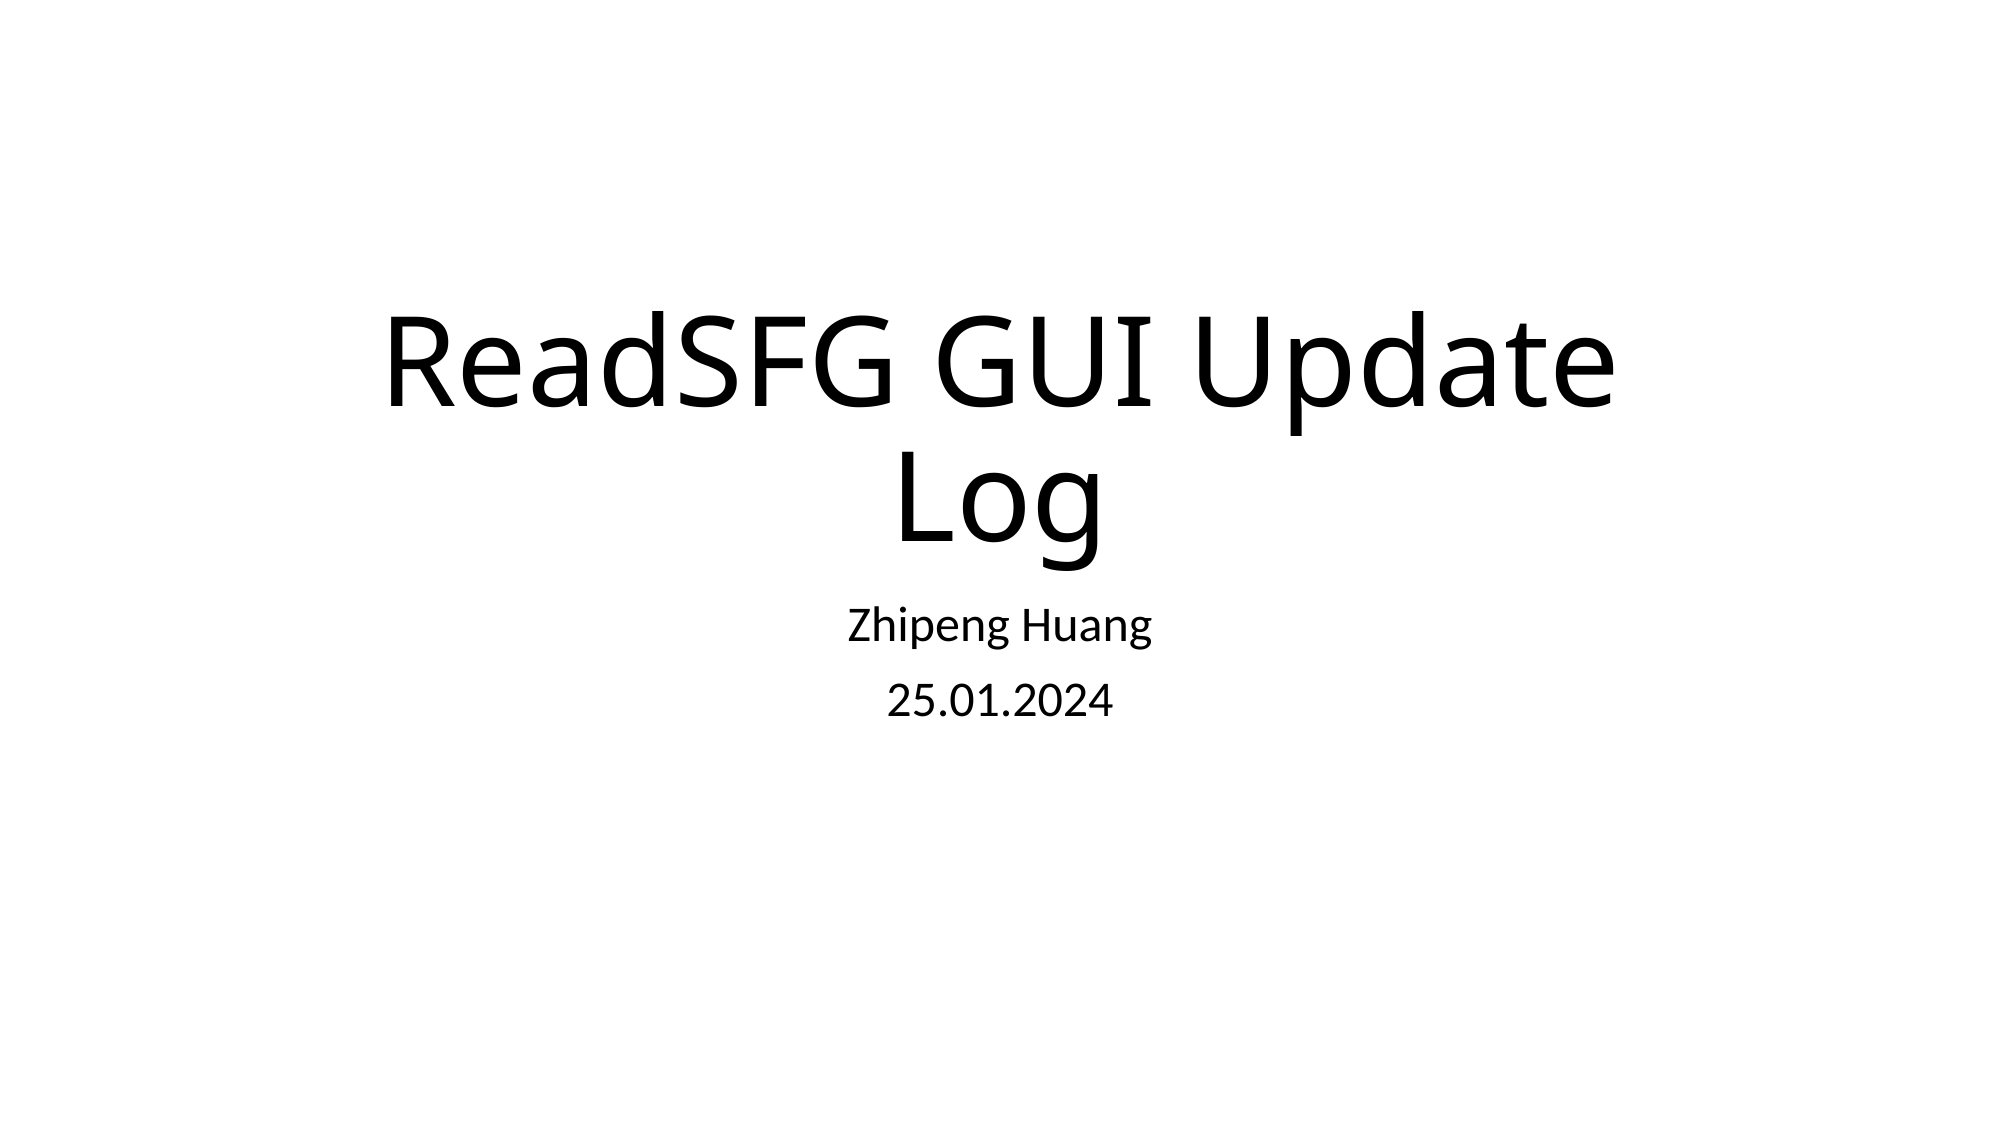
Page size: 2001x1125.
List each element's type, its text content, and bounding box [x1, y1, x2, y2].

subtitle Zhipeng Huang 25.01.2024 [249, 590, 1750, 863]
title ReadSFG GUI Update Log [249, 184, 1750, 576]
